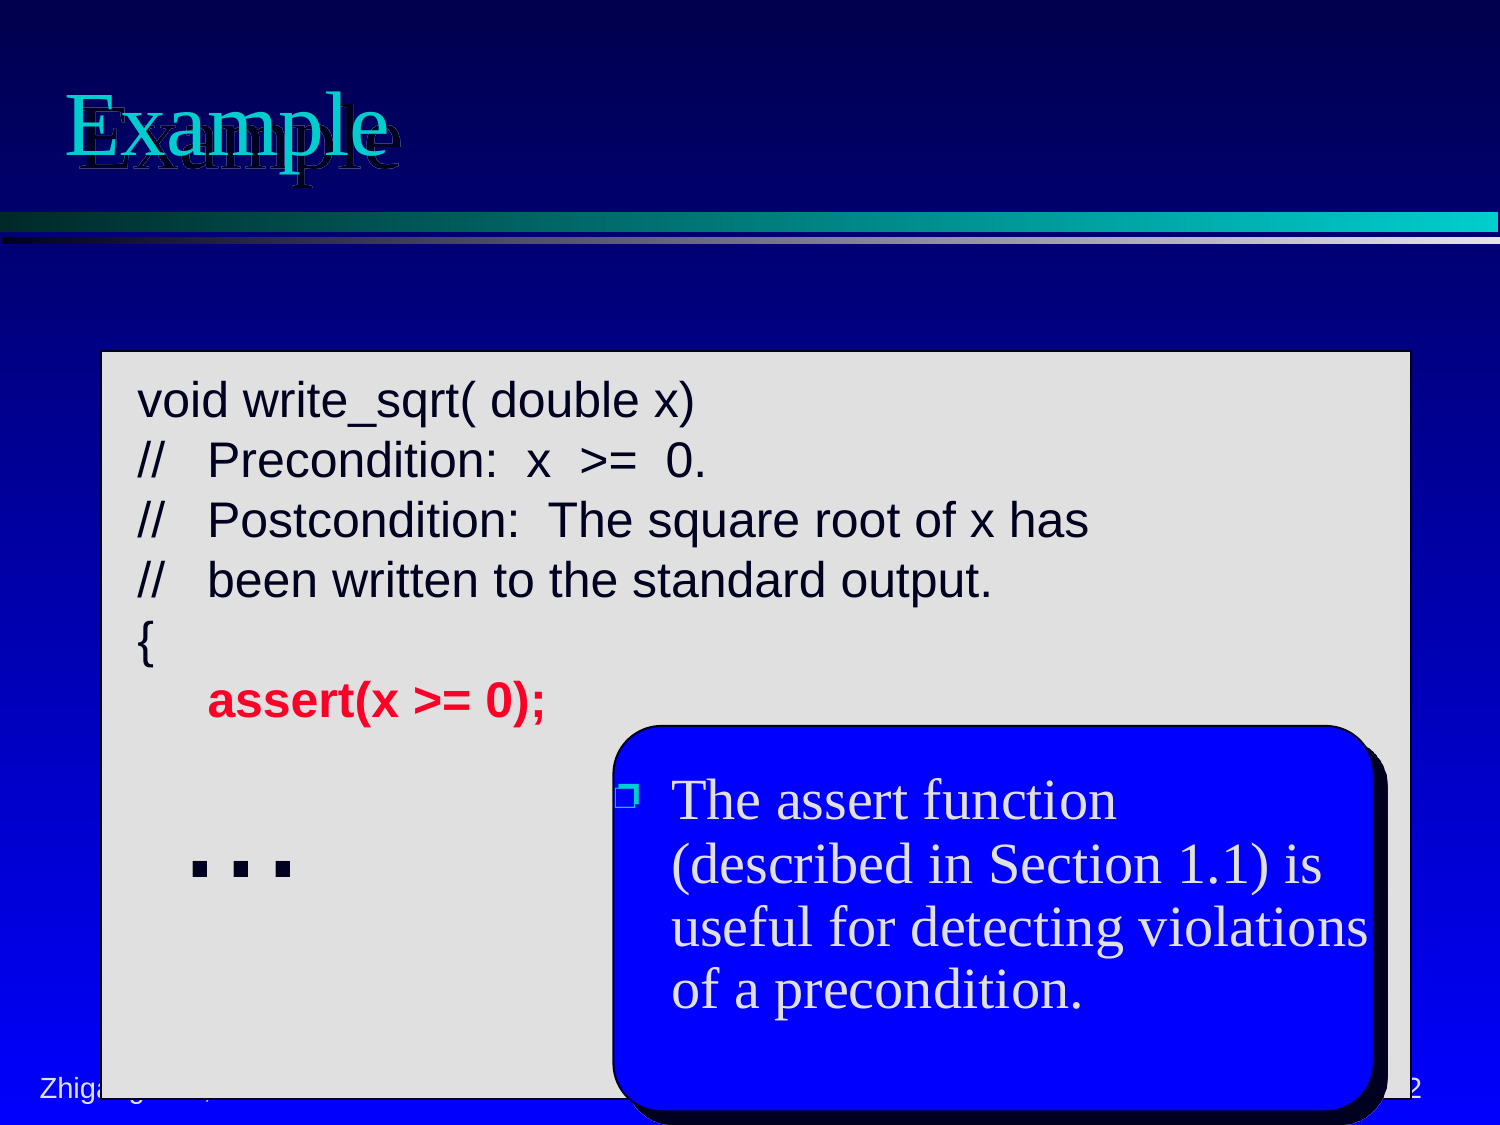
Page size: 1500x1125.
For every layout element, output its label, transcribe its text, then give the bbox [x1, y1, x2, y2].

list The assert function (described in Section 1.1) is useful for detecting violations of a precondition. [599, 761, 1388, 1051]
text_box [100, 351, 1412, 1099]
title Example [49, 24, 1326, 213]
text_box [613, 1051, 1374, 1112]
text_box void write_sqrt( double x) // Precondition: x >= 0. // Postcondition: The square root of x has // been written to the standard output. { assert(x >= 0); ... [122, 360, 1106, 1035]
text_box [615, 725, 1372, 761]
